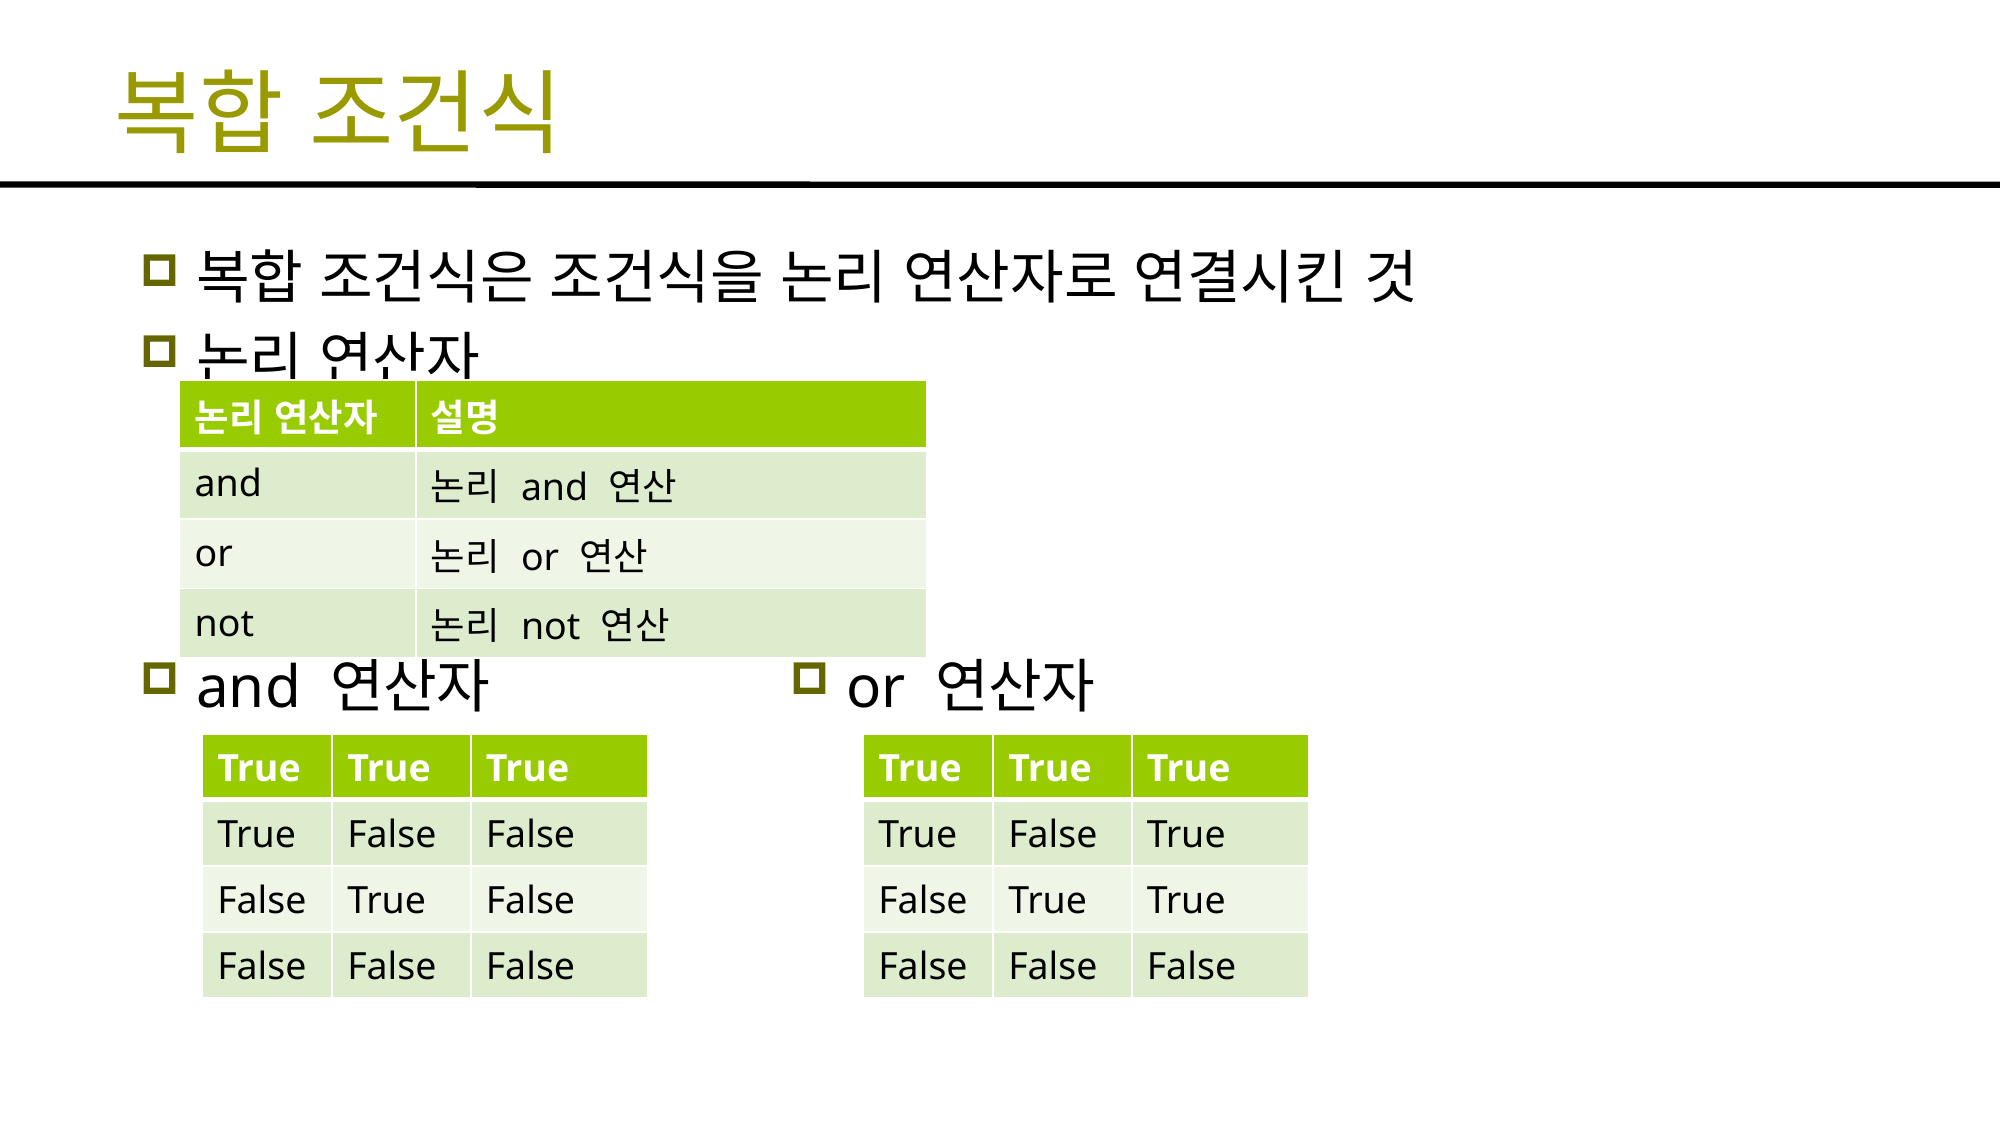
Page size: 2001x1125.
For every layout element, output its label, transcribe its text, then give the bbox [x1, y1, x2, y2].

table_cell False [333, 933, 470, 997]
table_cell True [994, 867, 1131, 931]
text_box 복합 조건식은 조건식을 논리 연산자로 연결시킨 것 논리 연산자 and 연산자 [124, 233, 775, 1031]
table_cell False [994, 933, 1131, 997]
title 복합 조건식 [99, 45, 1900, 173]
table_cell True [864, 802, 992, 865]
table_cell 논리 or 연산 [417, 520, 926, 588]
table_cell False [203, 933, 331, 997]
table_header True [864, 735, 992, 797]
list or 연산자 [775, 233, 2000, 1031]
table_header True [994, 735, 1131, 797]
table_header True [333, 735, 470, 797]
table_cell False [1133, 933, 1308, 997]
table_cell and [180, 452, 415, 518]
table_cell 논리 not 연산 [417, 589, 926, 657]
table_cell 논리 and 연산 [417, 452, 926, 518]
table_cell False [864, 867, 992, 931]
table_header True [472, 735, 647, 797]
table_cell False [203, 867, 331, 931]
table_cell or [180, 520, 415, 588]
table_header 설명 [417, 381, 926, 447]
table_cell False [333, 802, 470, 865]
table_cell not [180, 589, 415, 657]
table_header 논리 연산자 [180, 381, 415, 447]
table_cell True [203, 802, 331, 865]
table_cell True [1133, 802, 1308, 865]
table_cell True [1133, 867, 1308, 931]
table_cell False [864, 933, 992, 997]
table_header True [1133, 735, 1308, 797]
table_cell False [472, 802, 647, 865]
table_cell True [333, 867, 470, 931]
table_cell False [994, 802, 1131, 865]
table_header True [203, 735, 331, 797]
table_cell False [472, 933, 647, 997]
table_cell False [472, 867, 647, 931]
